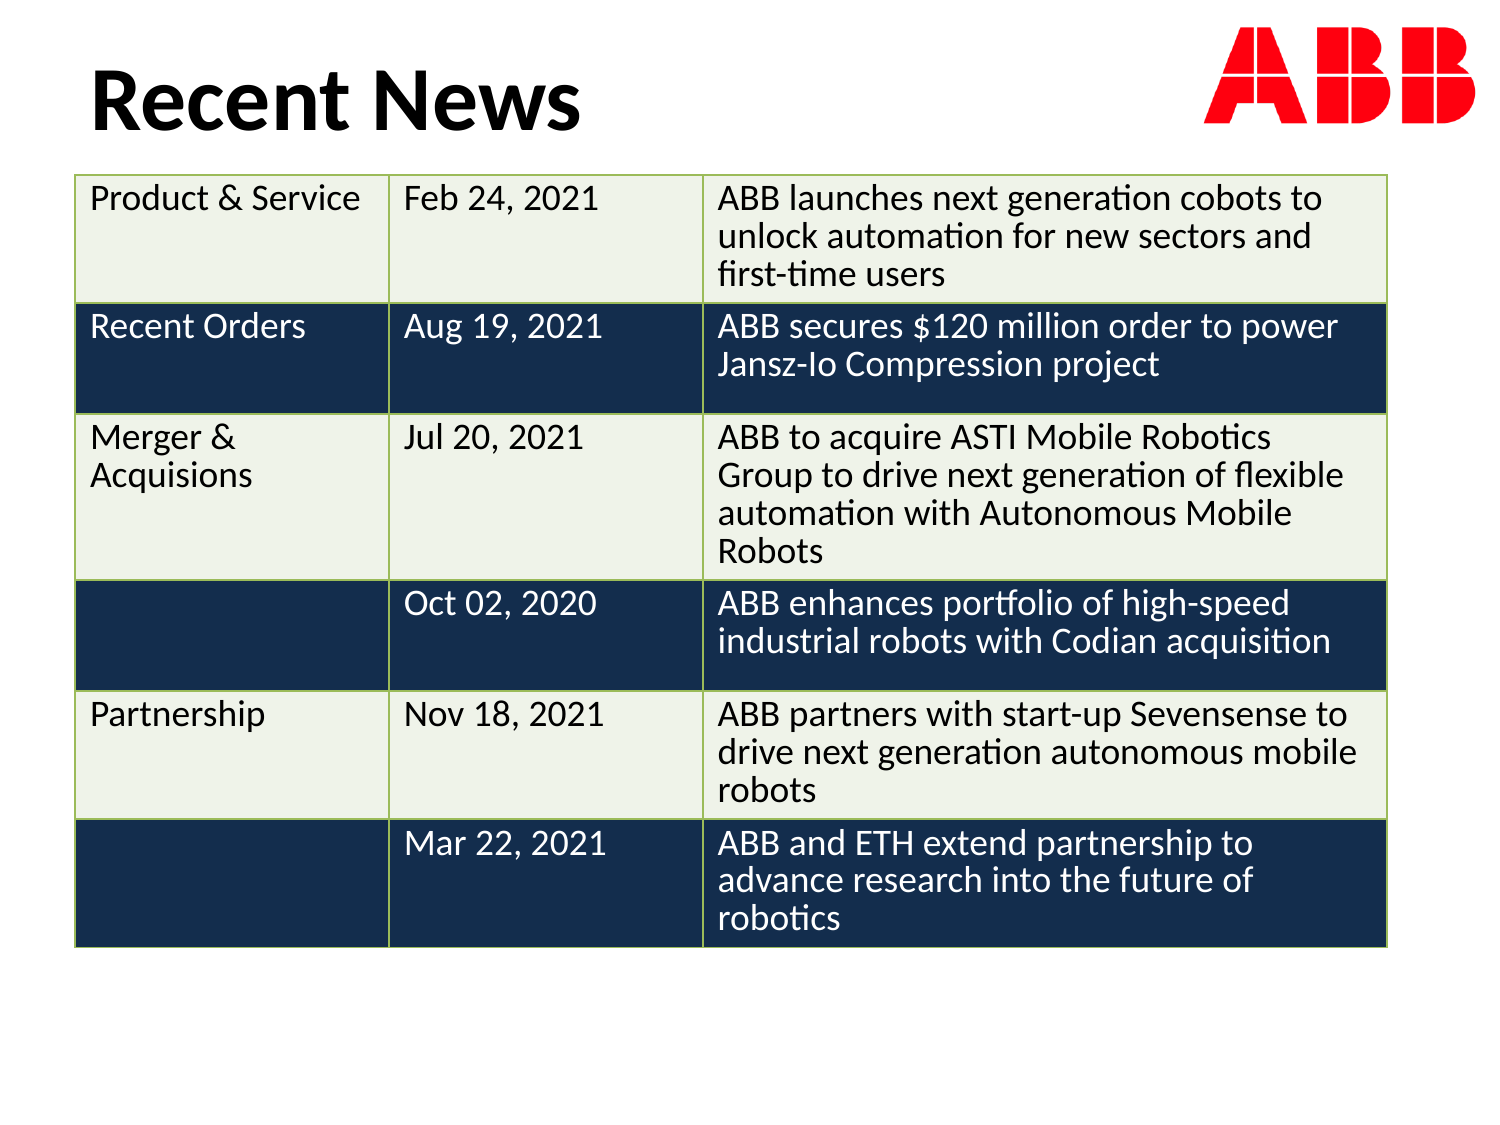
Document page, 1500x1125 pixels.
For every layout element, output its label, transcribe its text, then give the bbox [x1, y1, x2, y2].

table_cell ABB enhances portfolio of high-speed industrial robots with Codian acquisition [704, 581, 1386, 690]
table_cell Partnership [76, 692, 388, 818]
table_cell Merger & Acquisions [76, 415, 388, 579]
table_cell ABB to acquire ASTI Mobile Robotics Group to drive next generation of flexible automation with Autonomous Mobile Robots [704, 415, 1386, 579]
table_cell Aug 19, 2021 [390, 304, 702, 413]
table_cell [76, 581, 388, 690]
table_cell Oct 02, 2020 [390, 581, 702, 690]
table_header Feb 24, 2021 [390, 176, 702, 302]
table_cell ABB secures $120 million order to power Jansz-Io Compression project [704, 304, 1386, 413]
table_header ABB launches next generation cobots to unlock automation for new sectors and first-time users [704, 176, 1386, 302]
table_cell ABB partners with start-up Sevensense to drive next generation autonomous mobile robots [704, 692, 1386, 818]
table_header Product & Service [76, 176, 388, 302]
table_cell [76, 820, 388, 947]
title Recent News [75, 0, 1425, 188]
picture [1199, 24, 1479, 126]
table_cell Mar 22, 2021 [390, 820, 702, 947]
table_cell Jul 20, 2021 [390, 415, 702, 579]
table_cell ABB and ETH extend partnership to advance research into the future of robotics [704, 820, 1386, 947]
table_cell Recent Orders [76, 304, 388, 413]
table_cell Nov 18, 2021 [390, 692, 702, 818]
